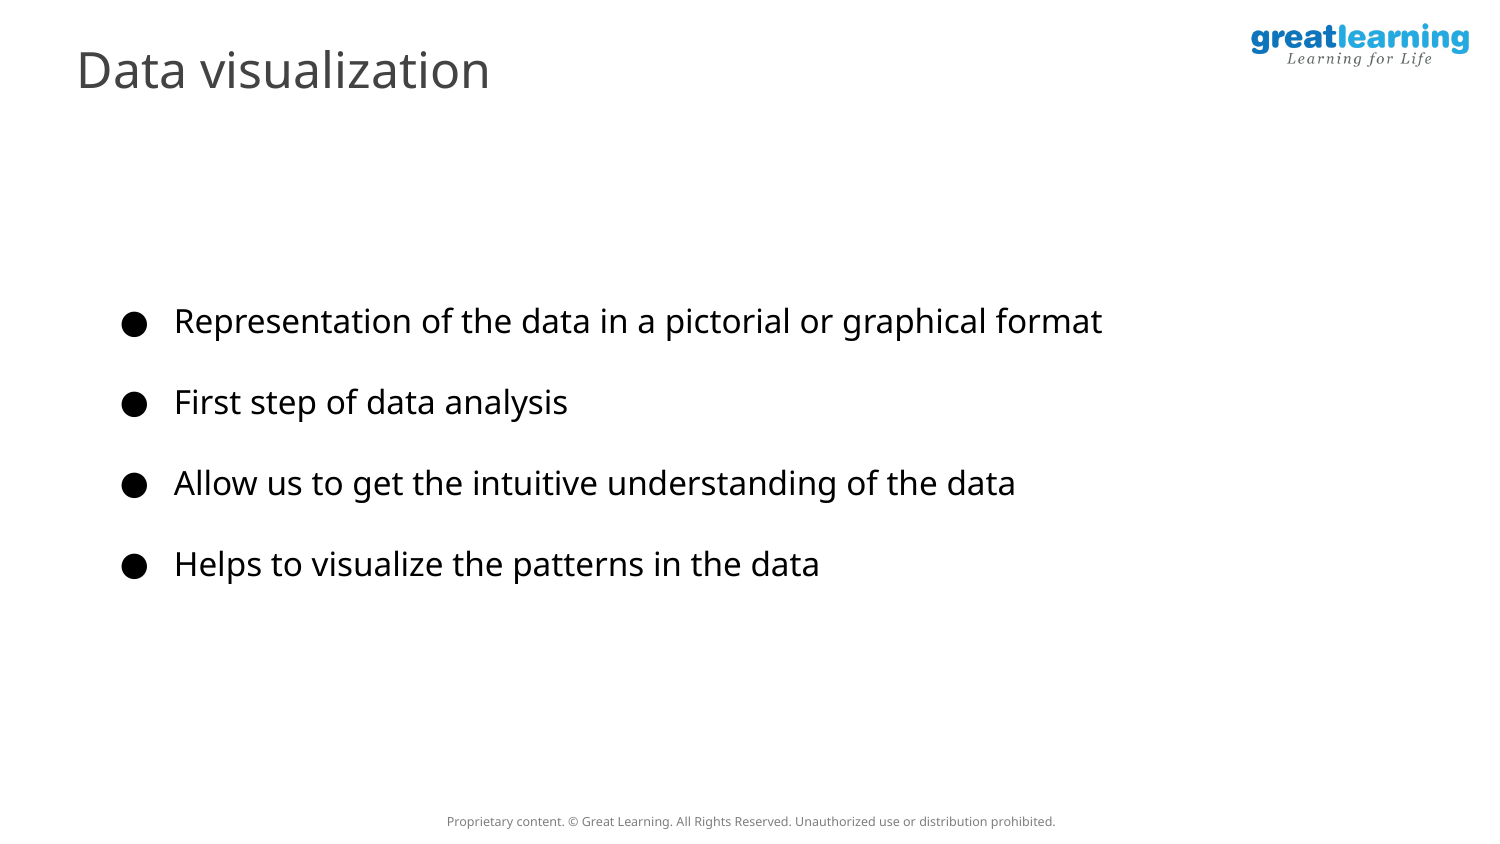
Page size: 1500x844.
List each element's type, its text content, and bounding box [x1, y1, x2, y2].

picture [1285, 23, 1469, 67]
text_box Data visualization [61, 23, 1285, 110]
text_box Representation of the data in a pictorial or graphical format First step of data analysis Allow us to get the intuitive understanding of the data Helps to visualize the patterns in the data [83, 265, 1387, 633]
